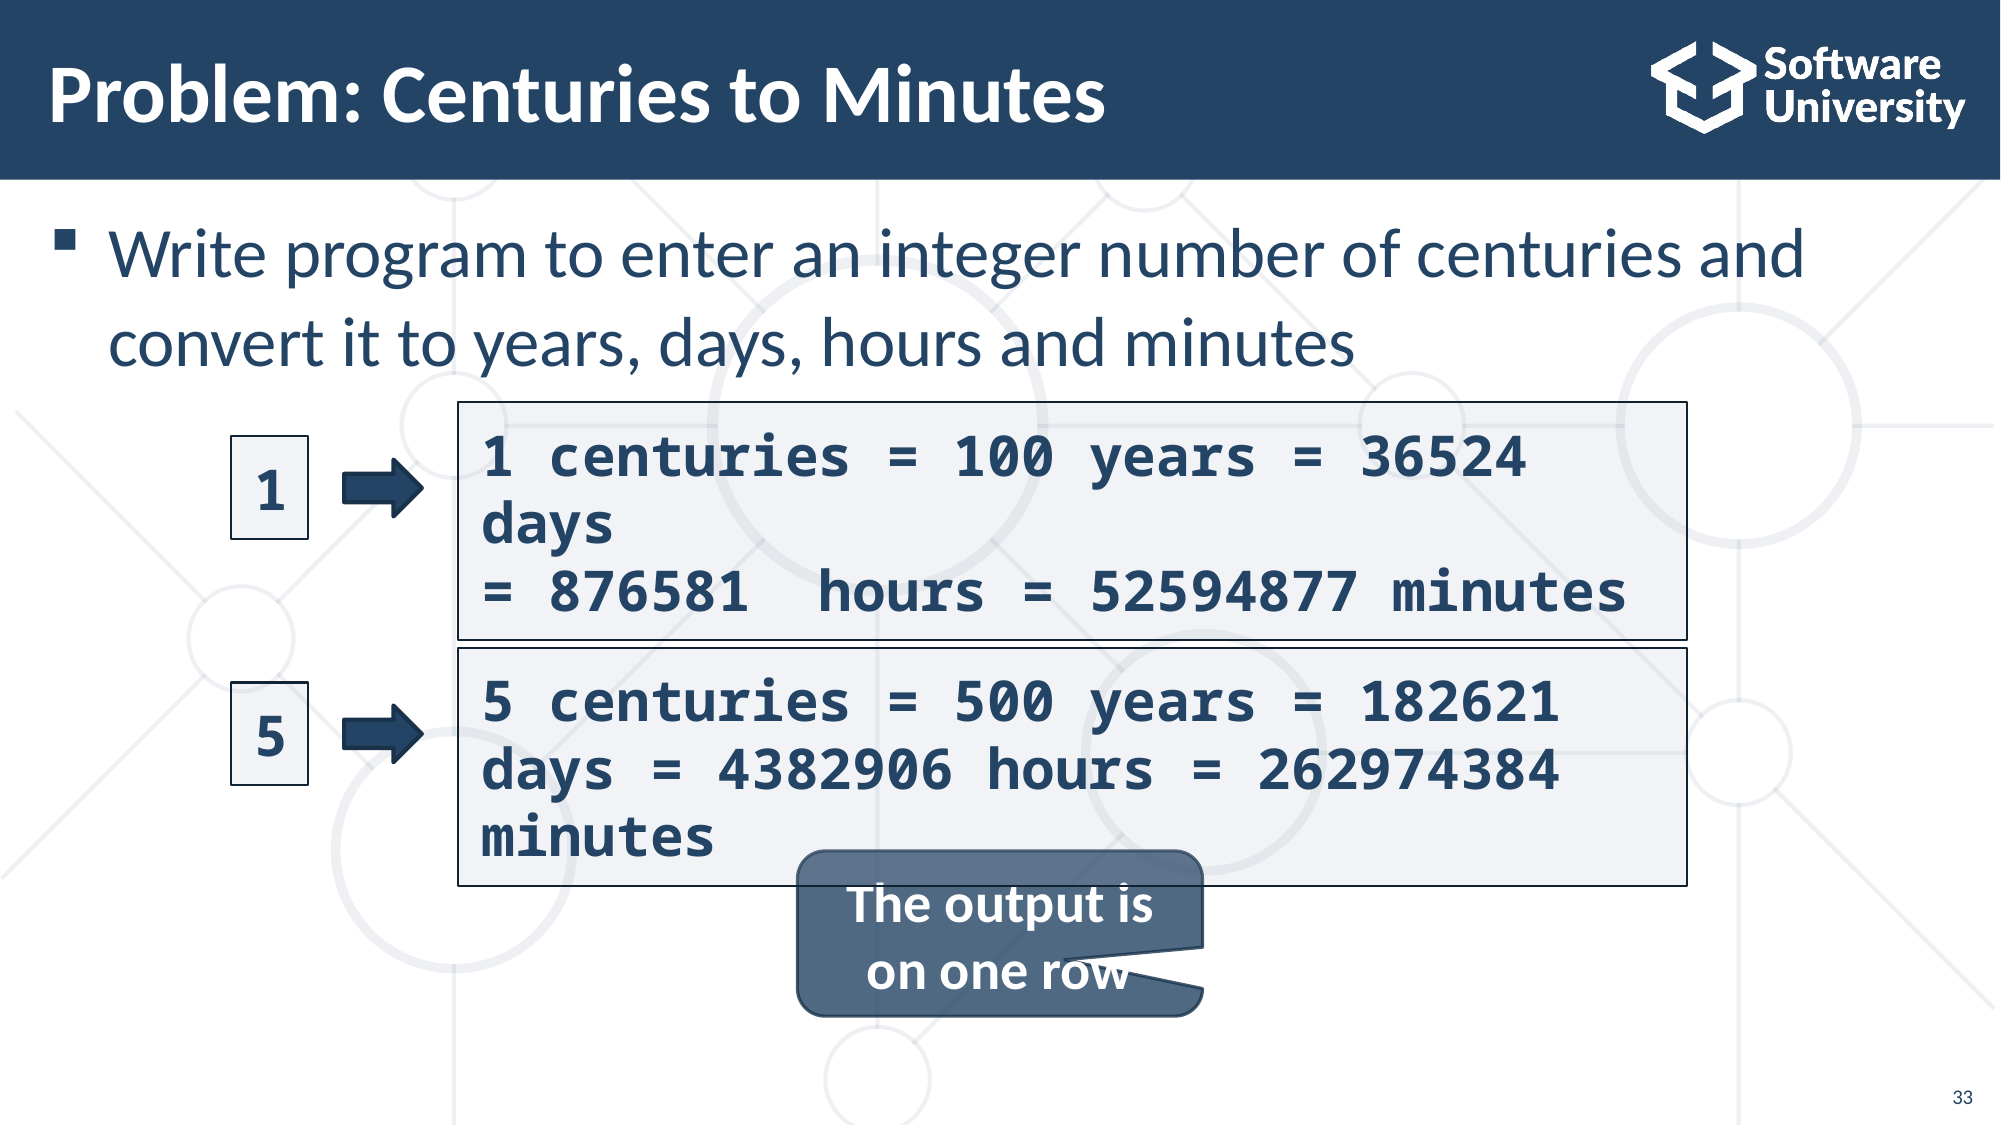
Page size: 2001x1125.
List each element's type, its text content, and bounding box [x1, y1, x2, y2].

text_box 1 centuries = 100 years = 36524 days = 876581 hours = 52594877 minutes [457, 401, 1688, 640]
slide_number 33 [1927, 1067, 1989, 1117]
text_box 1 [230, 436, 309, 539]
text_box The output is on one row [795, 886, 1205, 1019]
list Write program to enter an integer number of centuries and convert it to years, days, hours and minutes [31, 196, 1970, 1104]
text_box 5 [230, 682, 309, 786]
text_box [342, 703, 424, 765]
text_box [342, 457, 424, 519]
text_box 5 centuries = 500 years = 182621 days = 4382906 hours = 262974384 minutes [457, 647, 1688, 886]
title Problem: Centuries to Minutes [31, 16, 1625, 162]
picture [1651, 41, 1966, 134]
